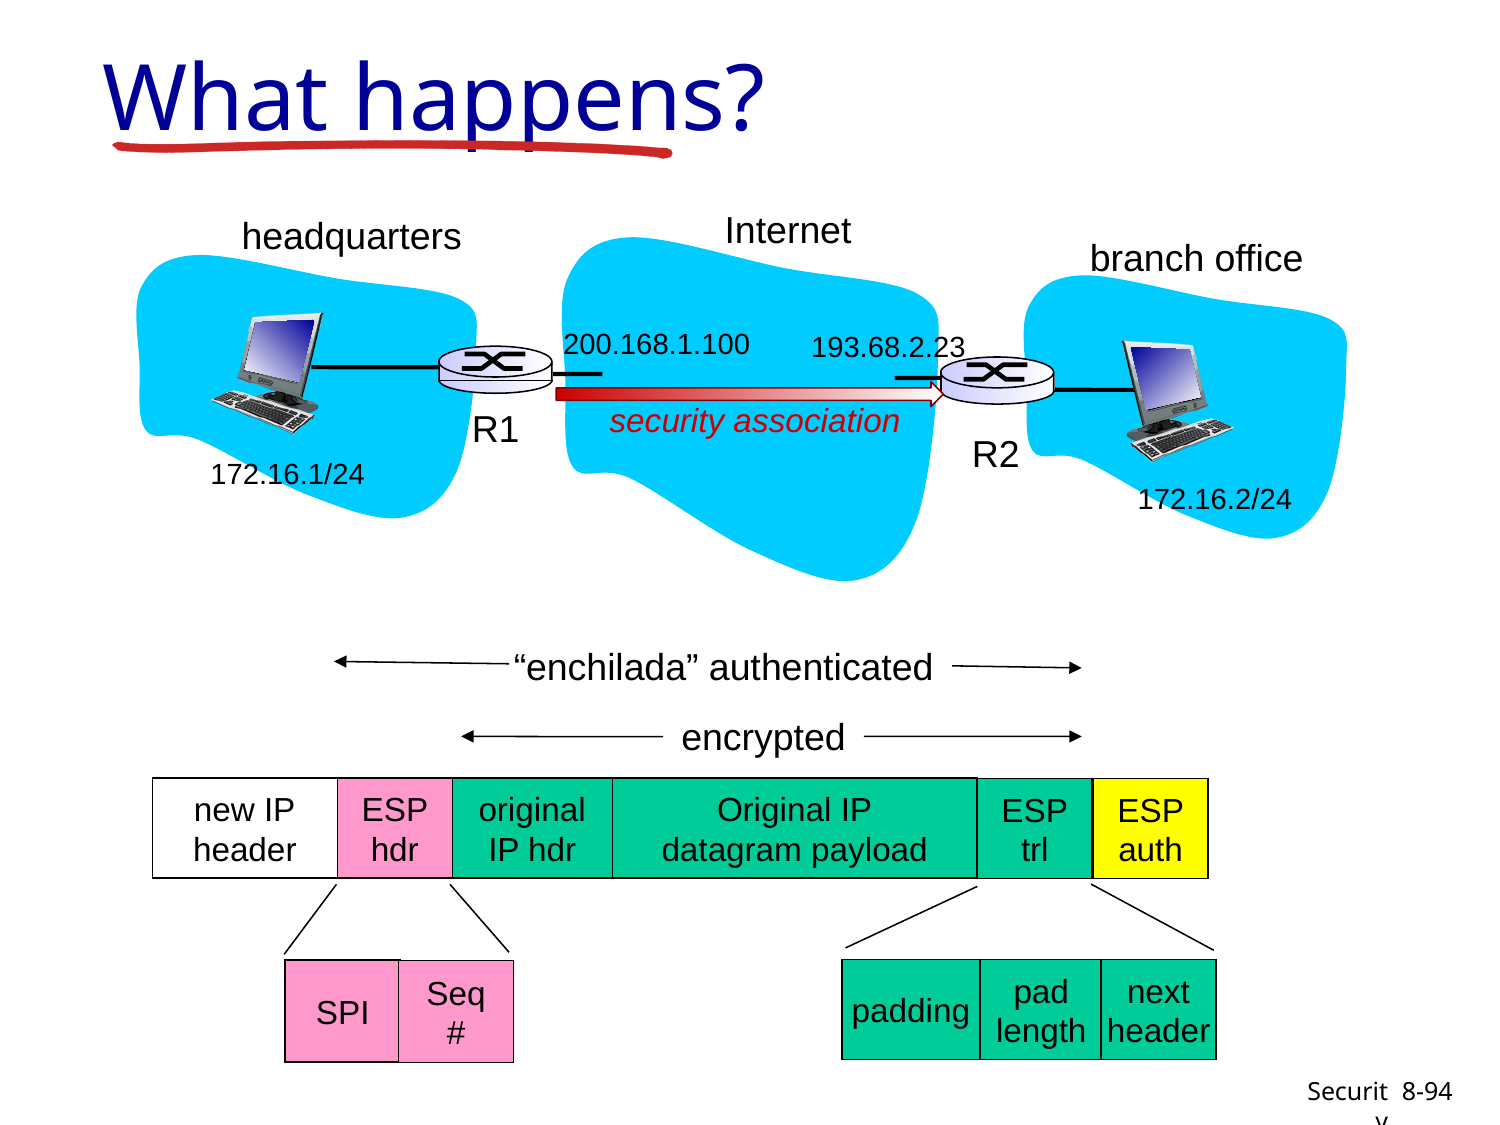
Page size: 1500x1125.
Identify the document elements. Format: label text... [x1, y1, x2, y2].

footer Security [1284, 1067, 1403, 1110]
title What happens? [87, 0, 1363, 188]
picture [109, 134, 679, 164]
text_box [131, 153, 1352, 586]
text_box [152, 635, 1217, 1063]
text_box 8-94 [1387, 1068, 1500, 1113]
